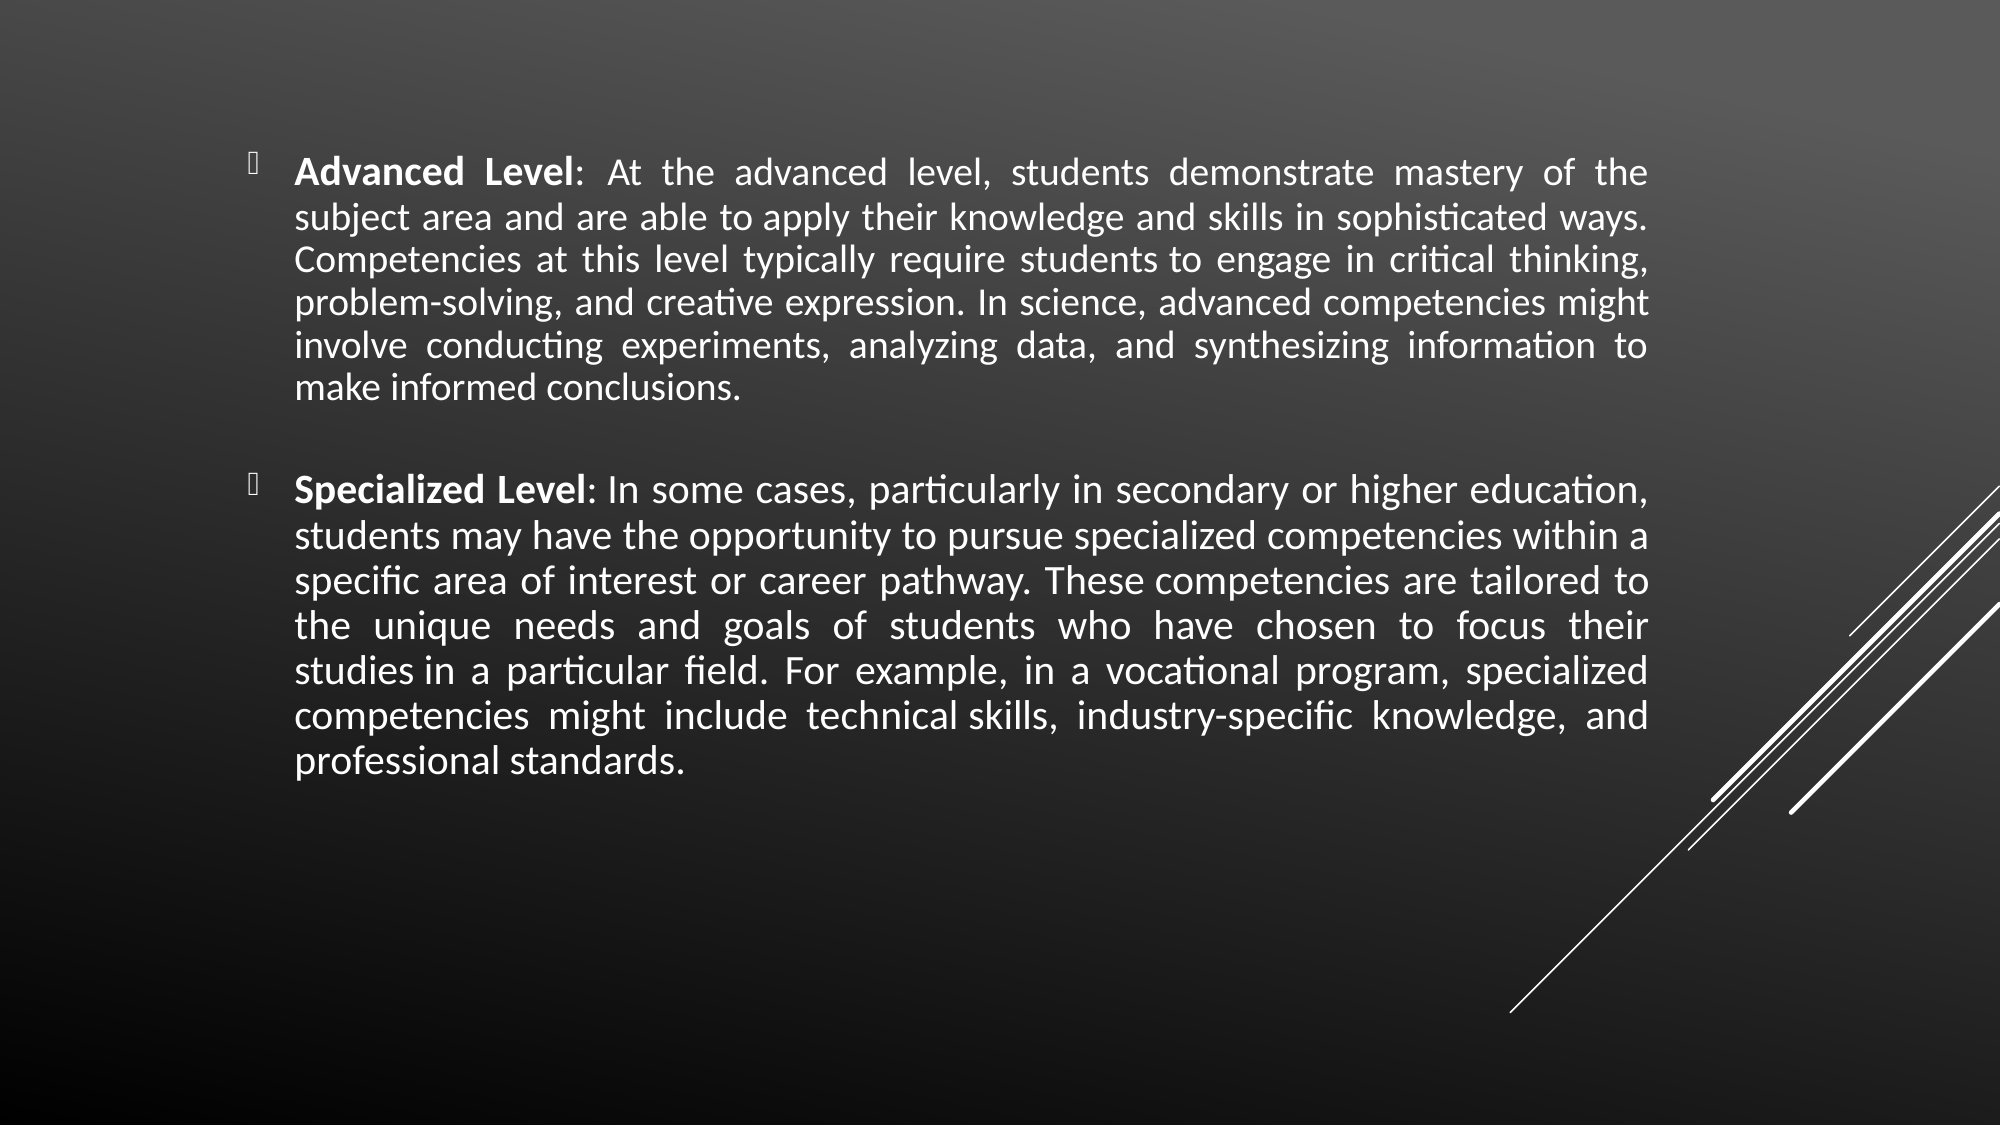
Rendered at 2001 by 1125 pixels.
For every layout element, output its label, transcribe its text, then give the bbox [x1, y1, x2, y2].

list Advanced Level: At the advanced level, students demonstrate mastery of the subject area and are able to apply their knowledge and skills in sophisticated ways. Competencies at this level typically require students to engage in critical thinking, problem-solving, and creative expression. In science, advanced competencies might involve conducting experiments, analyzing data, and synthesizing information to make informed conclusions. Specialized Level: In some cases, particularly in secondary or higher education, students may have the opportunity to pursue specialized competencies within a specific area of interest or career pathway. These competencies are tailored to the unique needs and goals of students who have chosen to focus their studies in a particular field. For example, in a vocational program, specialized competencies might include technical skills, industry-specific knowledge, and professional standards. [232, 134, 1665, 989]
